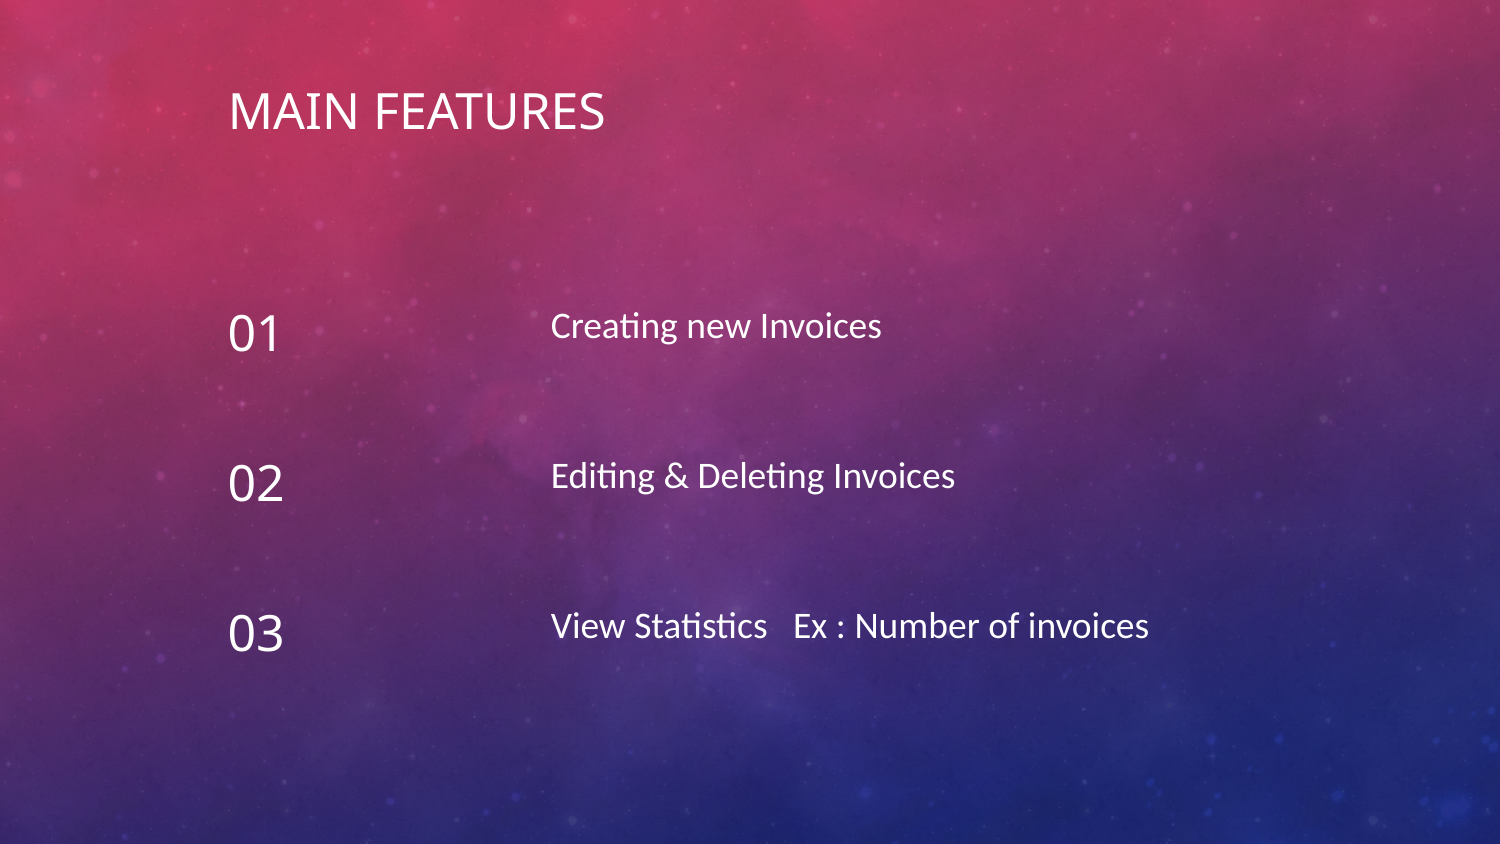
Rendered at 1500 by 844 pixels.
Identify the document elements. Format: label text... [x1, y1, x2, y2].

list Editing & Deleting Invoices [535, 436, 1500, 569]
text_box 01 [212, 286, 333, 419]
text_box 03 [212, 586, 333, 719]
list View Statistics Ex : Number of invoices [535, 586, 1500, 719]
list Creating new Invoices [535, 286, 1500, 419]
text_box 02 [212, 436, 333, 569]
title Main features [212, 64, 1368, 215]
picture [0, 0, 1500, 844]
